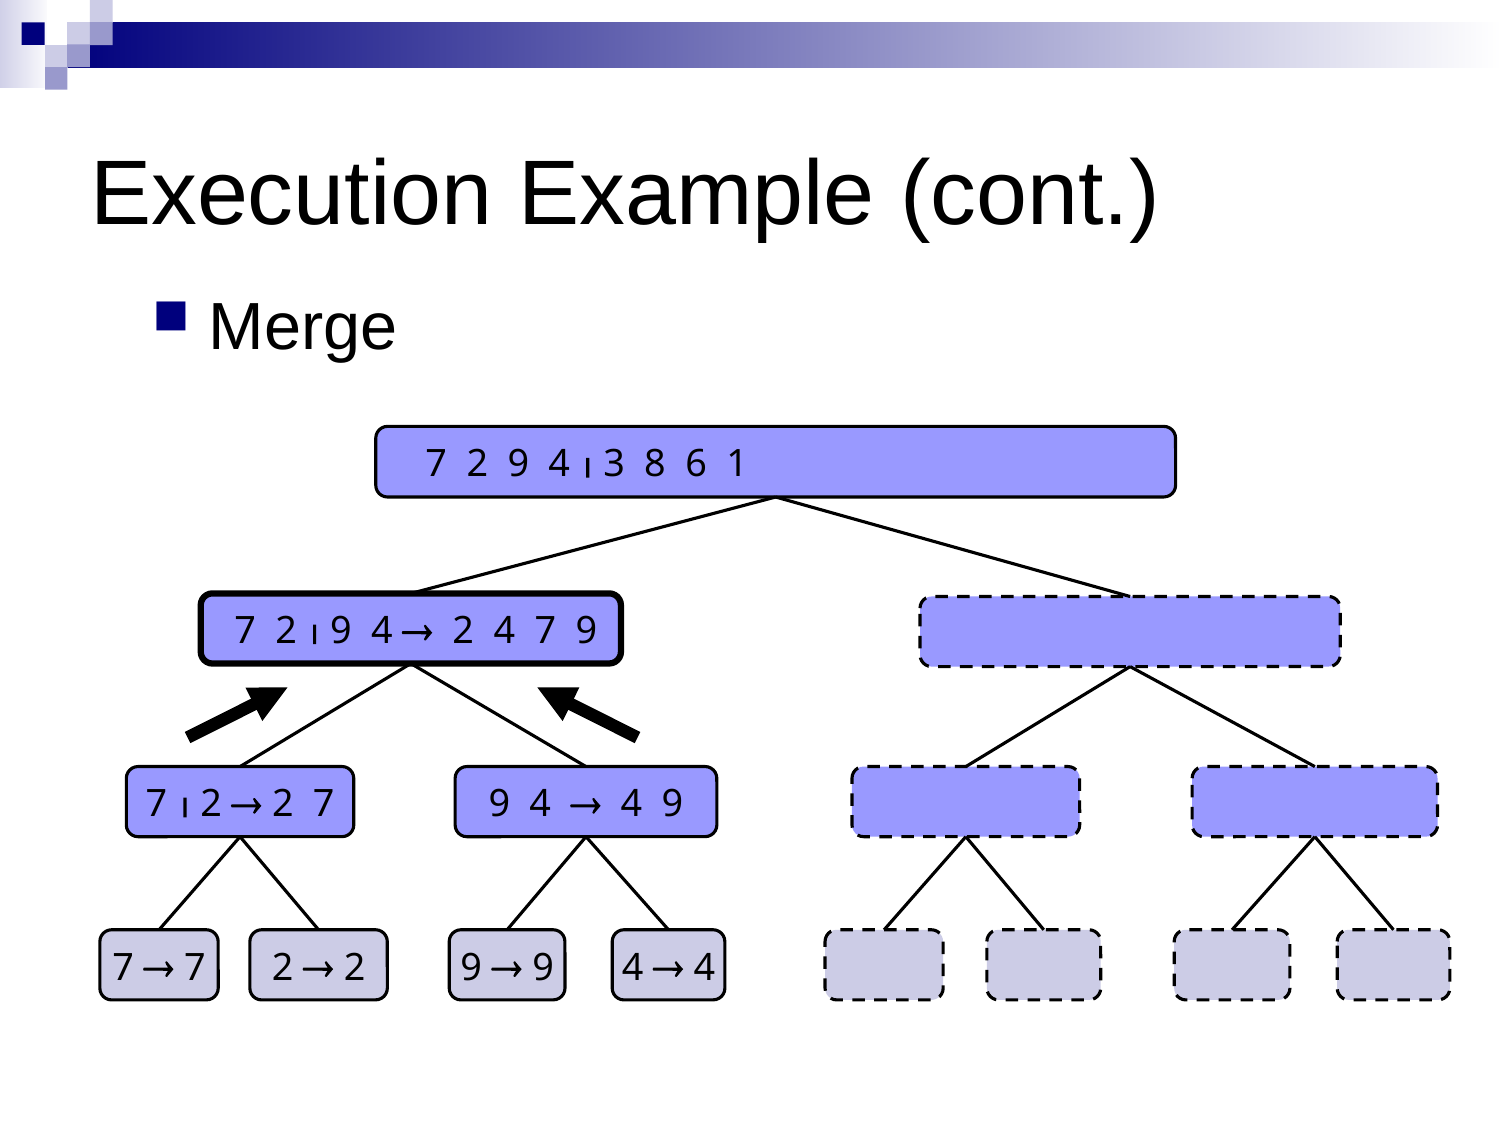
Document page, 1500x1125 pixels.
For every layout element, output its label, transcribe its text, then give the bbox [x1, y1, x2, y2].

text_box 7 2 9 4  3 8 6 1  1 2 3 4 6 7 8 9 [375, 426, 1176, 498]
text_box 8  8 [986, 929, 1101, 1000]
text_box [883, 837, 964, 929]
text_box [506, 837, 584, 929]
text_box 6 1  1 6 [1192, 766, 1438, 837]
text_box 7  7 [99, 929, 219, 1000]
text_box 7 2  9 4  2 4 7 9 [200, 593, 621, 664]
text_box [775, 498, 1131, 596]
text_box 9  9 [449, 929, 565, 1000]
text_box 1  1 [1337, 929, 1450, 1000]
text_box 2  2 [249, 929, 388, 1000]
text_box 6  6 [1174, 929, 1290, 1000]
text_box 4  4 [612, 929, 725, 1000]
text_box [410, 666, 587, 766]
text_box 3 8 6 1  1 3 8 6 [920, 596, 1341, 667]
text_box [965, 837, 1045, 929]
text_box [239, 837, 319, 929]
title Execution Example (cont.) [75, 75, 1425, 300]
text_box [158, 837, 238, 929]
text_box 7  2  2 7 [126, 766, 354, 837]
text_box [410, 498, 773, 591]
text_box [1129, 667, 1316, 766]
list Merge [137, 275, 1413, 388]
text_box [965, 667, 1128, 766]
text_box 9 4  4 9 [455, 766, 717, 837]
text_box 3 8  3 8 [851, 766, 1080, 837]
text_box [239, 666, 408, 766]
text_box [1314, 837, 1394, 929]
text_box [1231, 837, 1313, 929]
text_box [585, 837, 669, 929]
text_box 3  3 [825, 929, 944, 1000]
